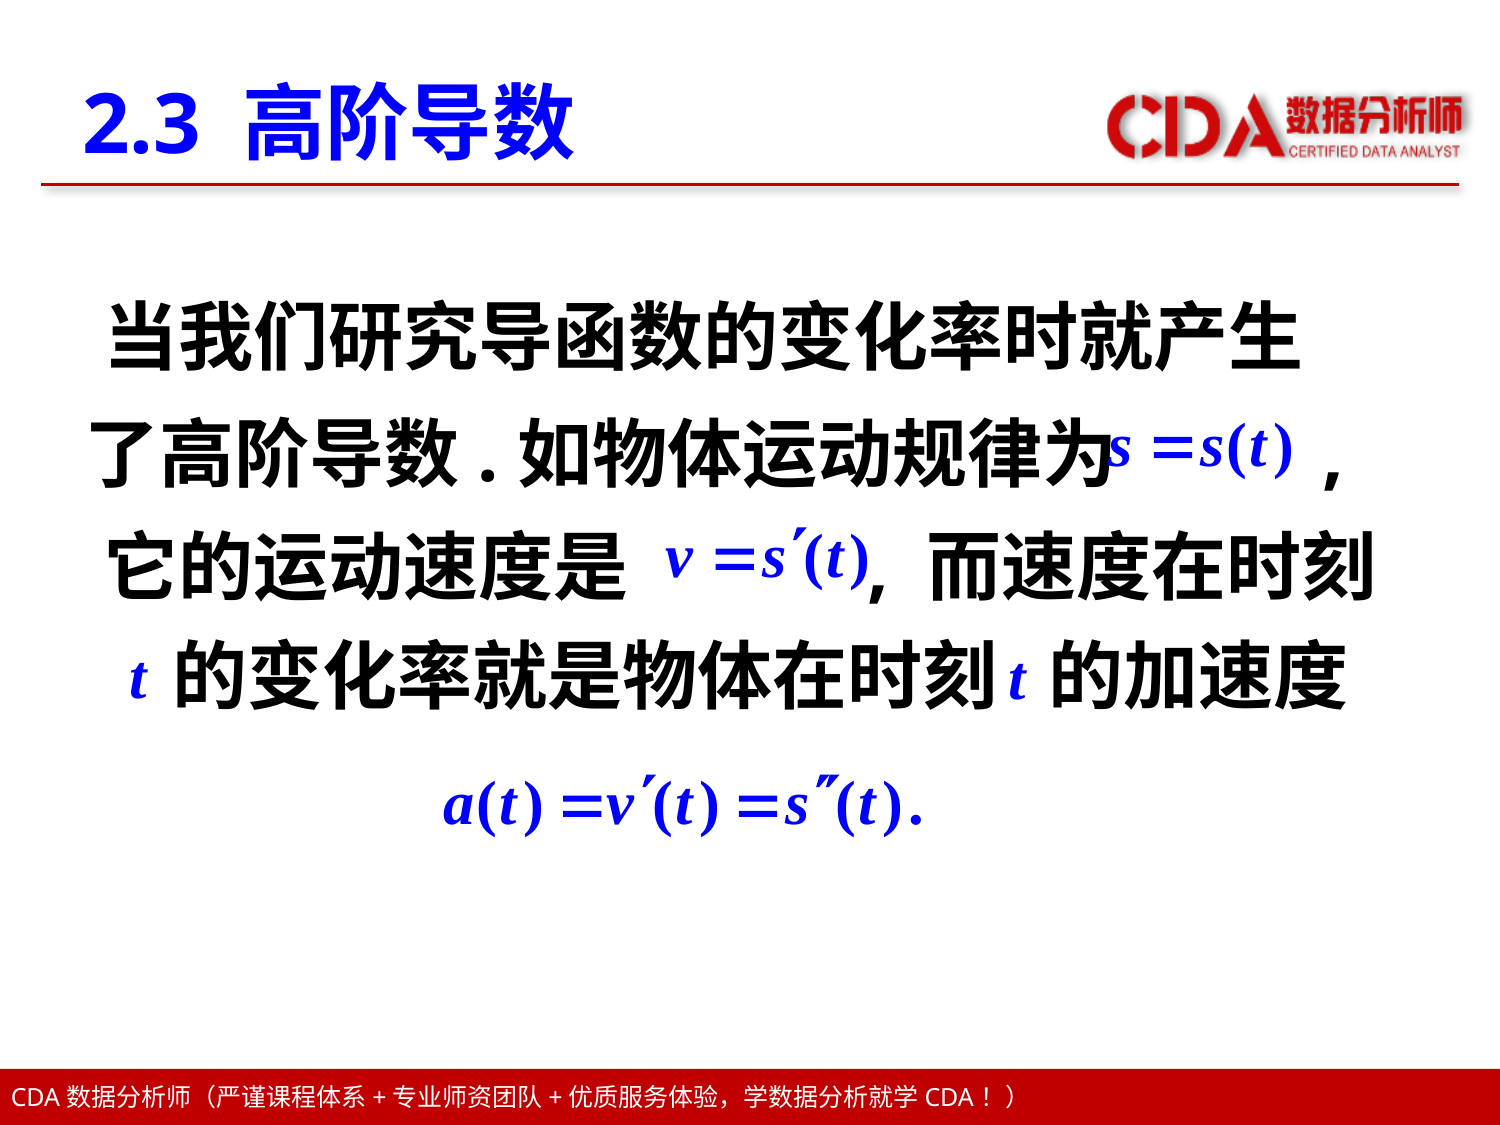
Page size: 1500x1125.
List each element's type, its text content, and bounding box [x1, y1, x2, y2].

text_box 2.3 高阶导数 [67, 62, 818, 178]
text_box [98, 512, 1382, 618]
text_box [88, 372, 1340, 505]
text_box 当我们研究导函数的变化率时就产生 [88, 255, 1376, 388]
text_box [126, 621, 1366, 727]
picture [1074, 70, 1500, 174]
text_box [441, 772, 927, 844]
